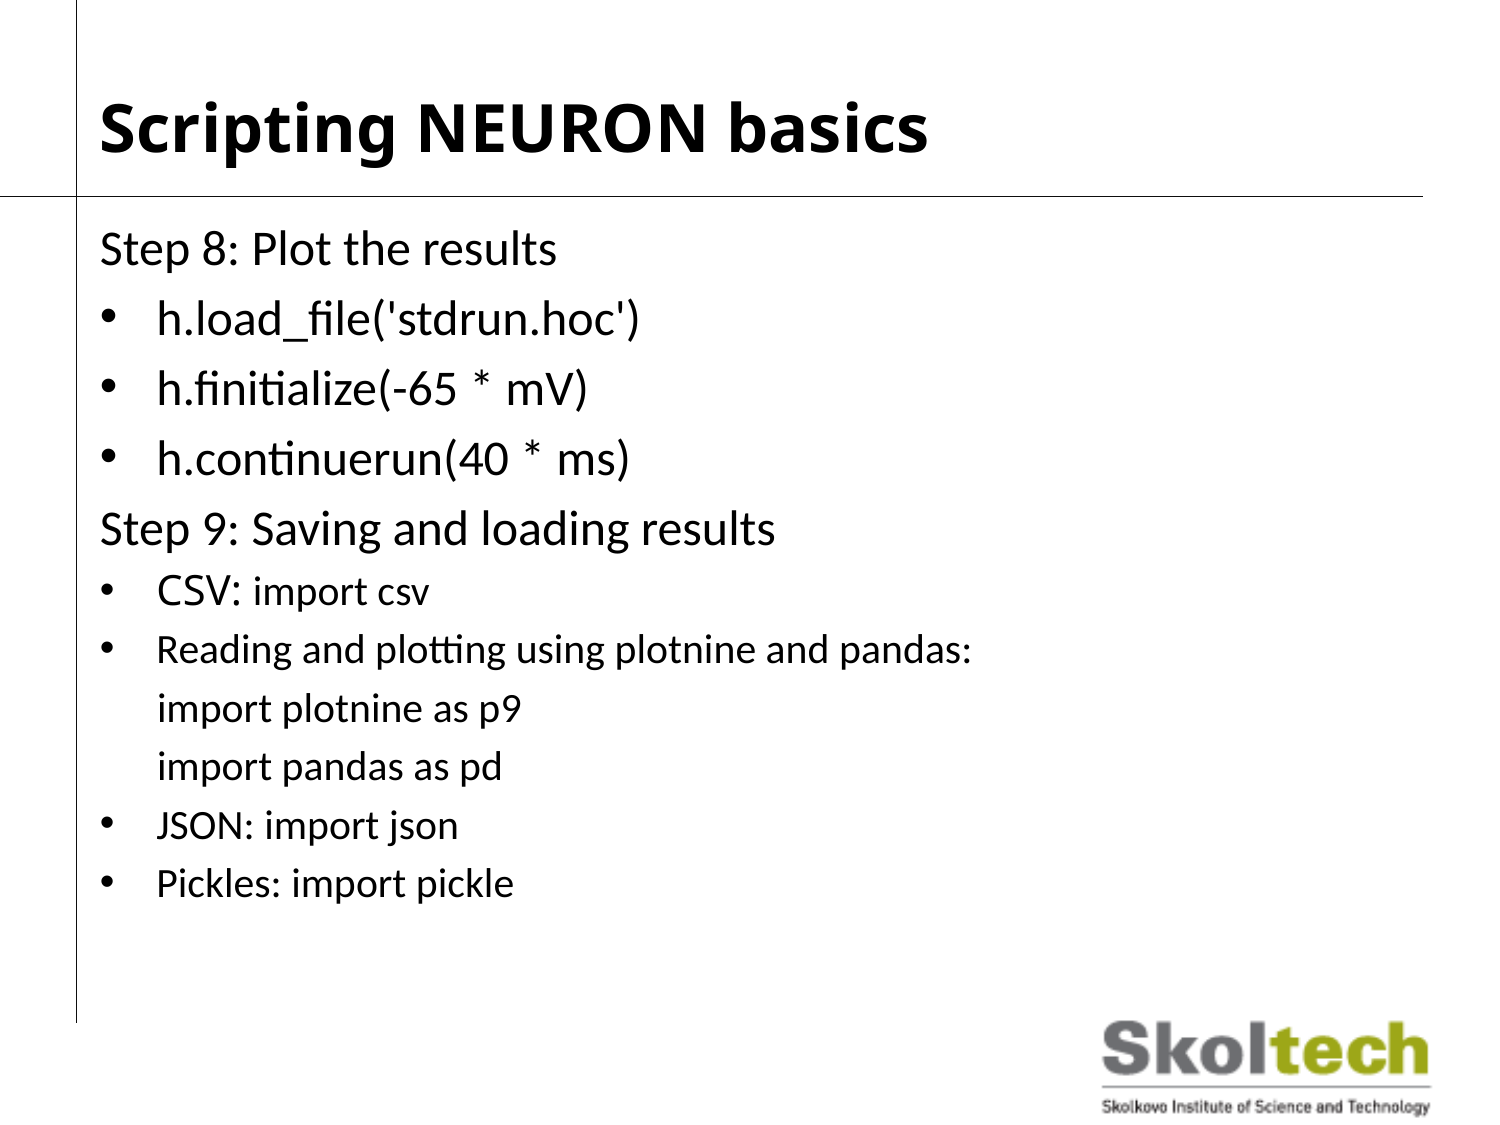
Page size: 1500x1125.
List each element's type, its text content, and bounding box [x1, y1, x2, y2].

title Scripting NEURON basics [85, 66, 1436, 185]
picture [1088, 1015, 1445, 1122]
list Step 8: Plot the results h.load_file('stdrun.hoc') h.finitialize(-65 * mV) h.continuerun(40 * ms) Step 9: Saving and loading results CSV: import csv Reading and plotting using plotnine and pandas: import plotnine as p9 import pandas as pd JSON: import json Pickles: import pickle [85, 208, 1436, 951]
